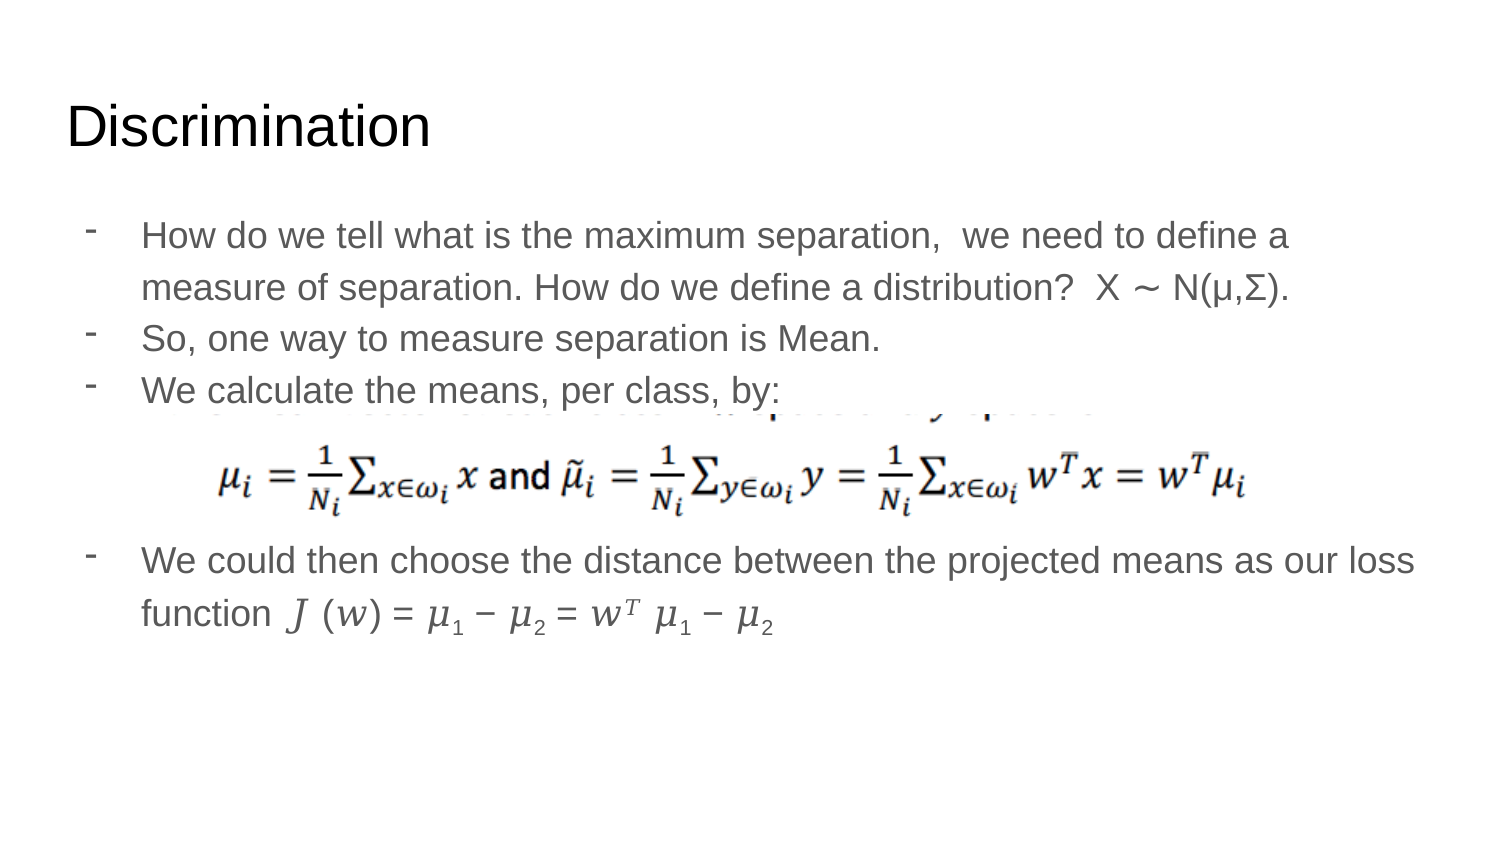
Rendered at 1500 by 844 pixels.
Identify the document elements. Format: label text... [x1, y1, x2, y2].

title Discrimination [51, 72, 1449, 167]
list How do we tell what is the maximum separation, we need to define a measure of separation. How do we define a distribution? X ∼ N(μ,Σ). So, one way to measure separation is Mean. We calculate the means, per class, by: We could then choose the distance between the projected means as our loss function 𝐽 (𝑤) = 𝜇1 − 𝜇2 = 𝑤𝑇 𝜇1 − 𝜇2 [51, 189, 1449, 750]
picture [154, 414, 1282, 525]
